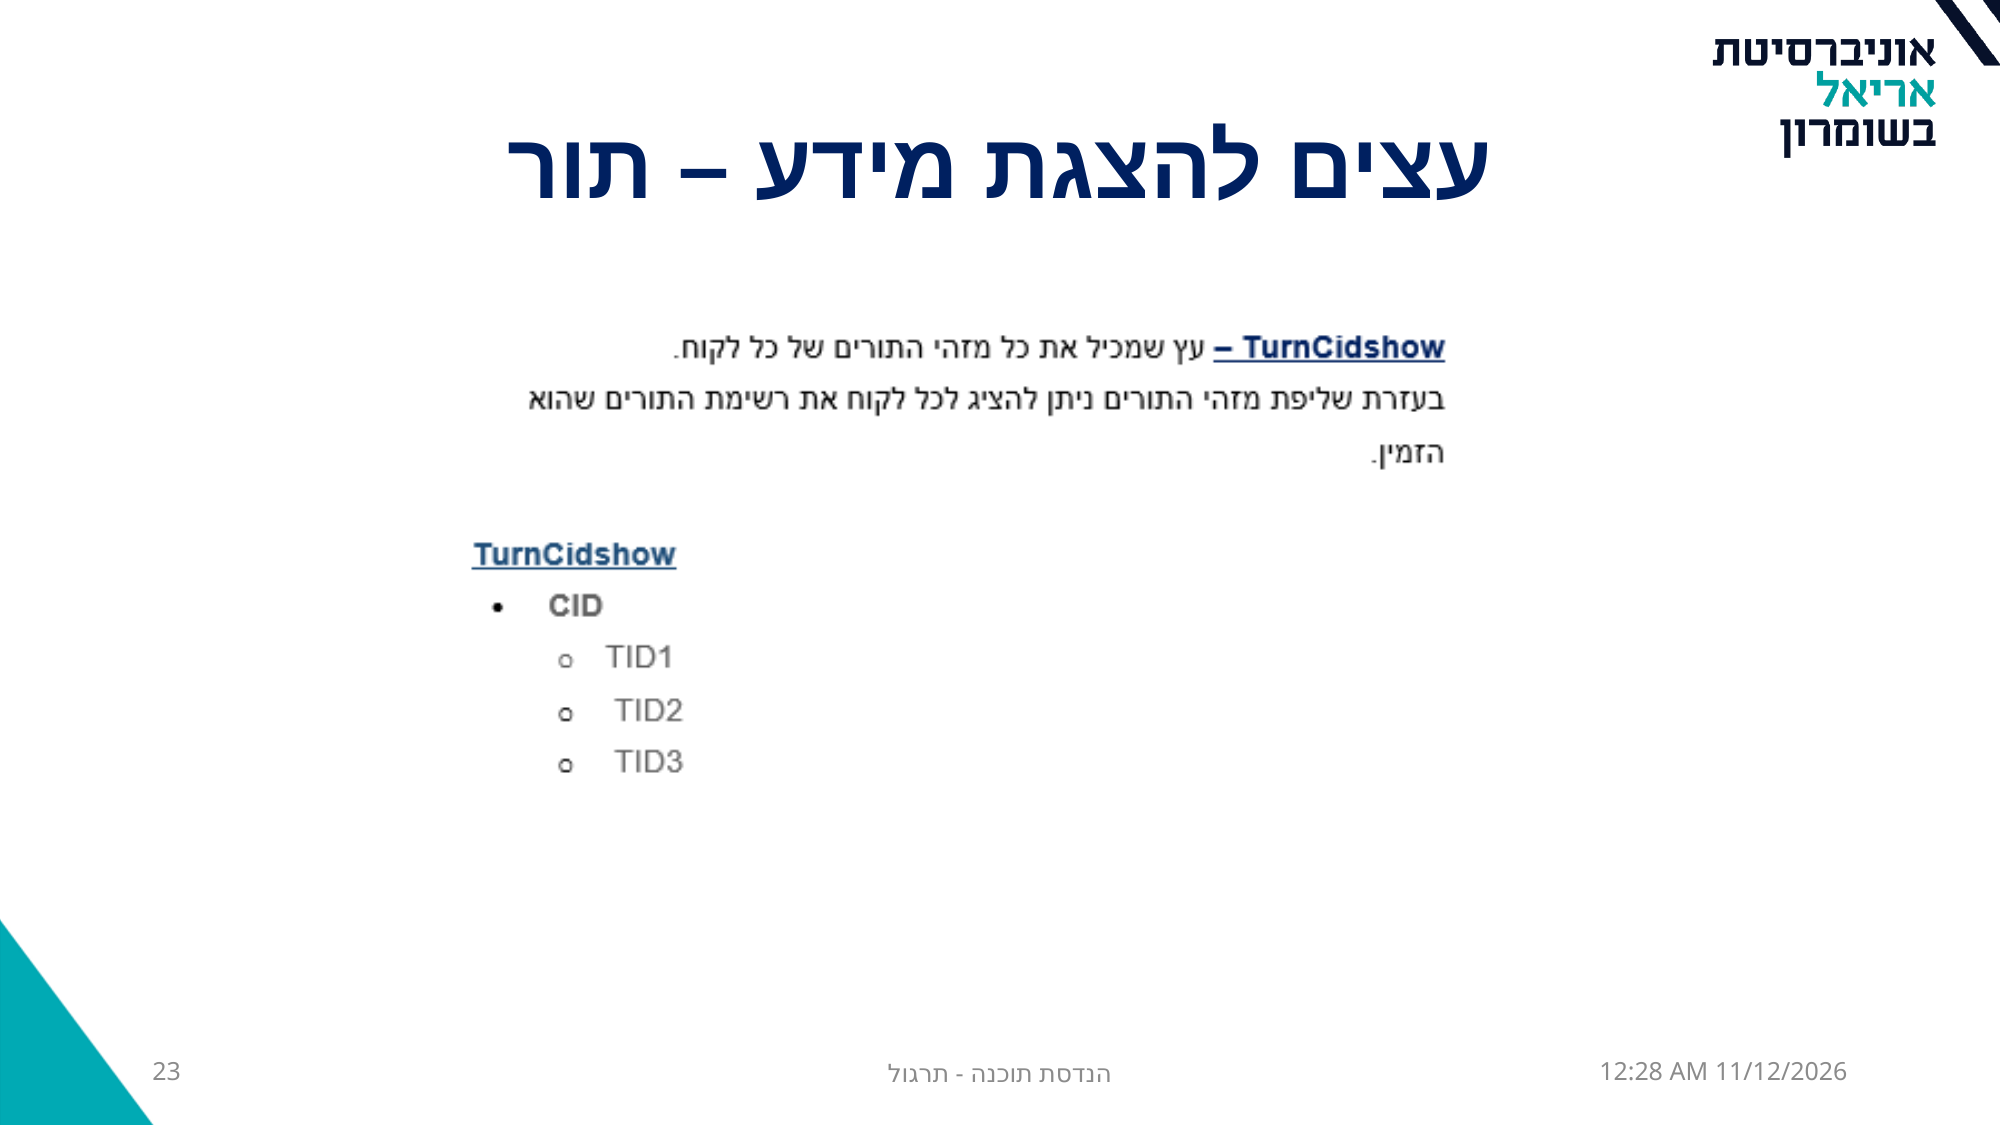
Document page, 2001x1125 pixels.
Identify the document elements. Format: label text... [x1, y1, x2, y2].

picture [1708, 0, 2000, 161]
title עצים להצגת מידע – תור [137, 59, 1863, 278]
picture [0, 912, 173, 1125]
footer הנדסת תוכנה - תרגול [662, 1042, 1338, 1103]
picture [422, 319, 1638, 805]
slide_number 23 [173, 1042, 588, 1103]
slide_number 09 דצמבר 19 [1412, 1042, 1863, 1103]
